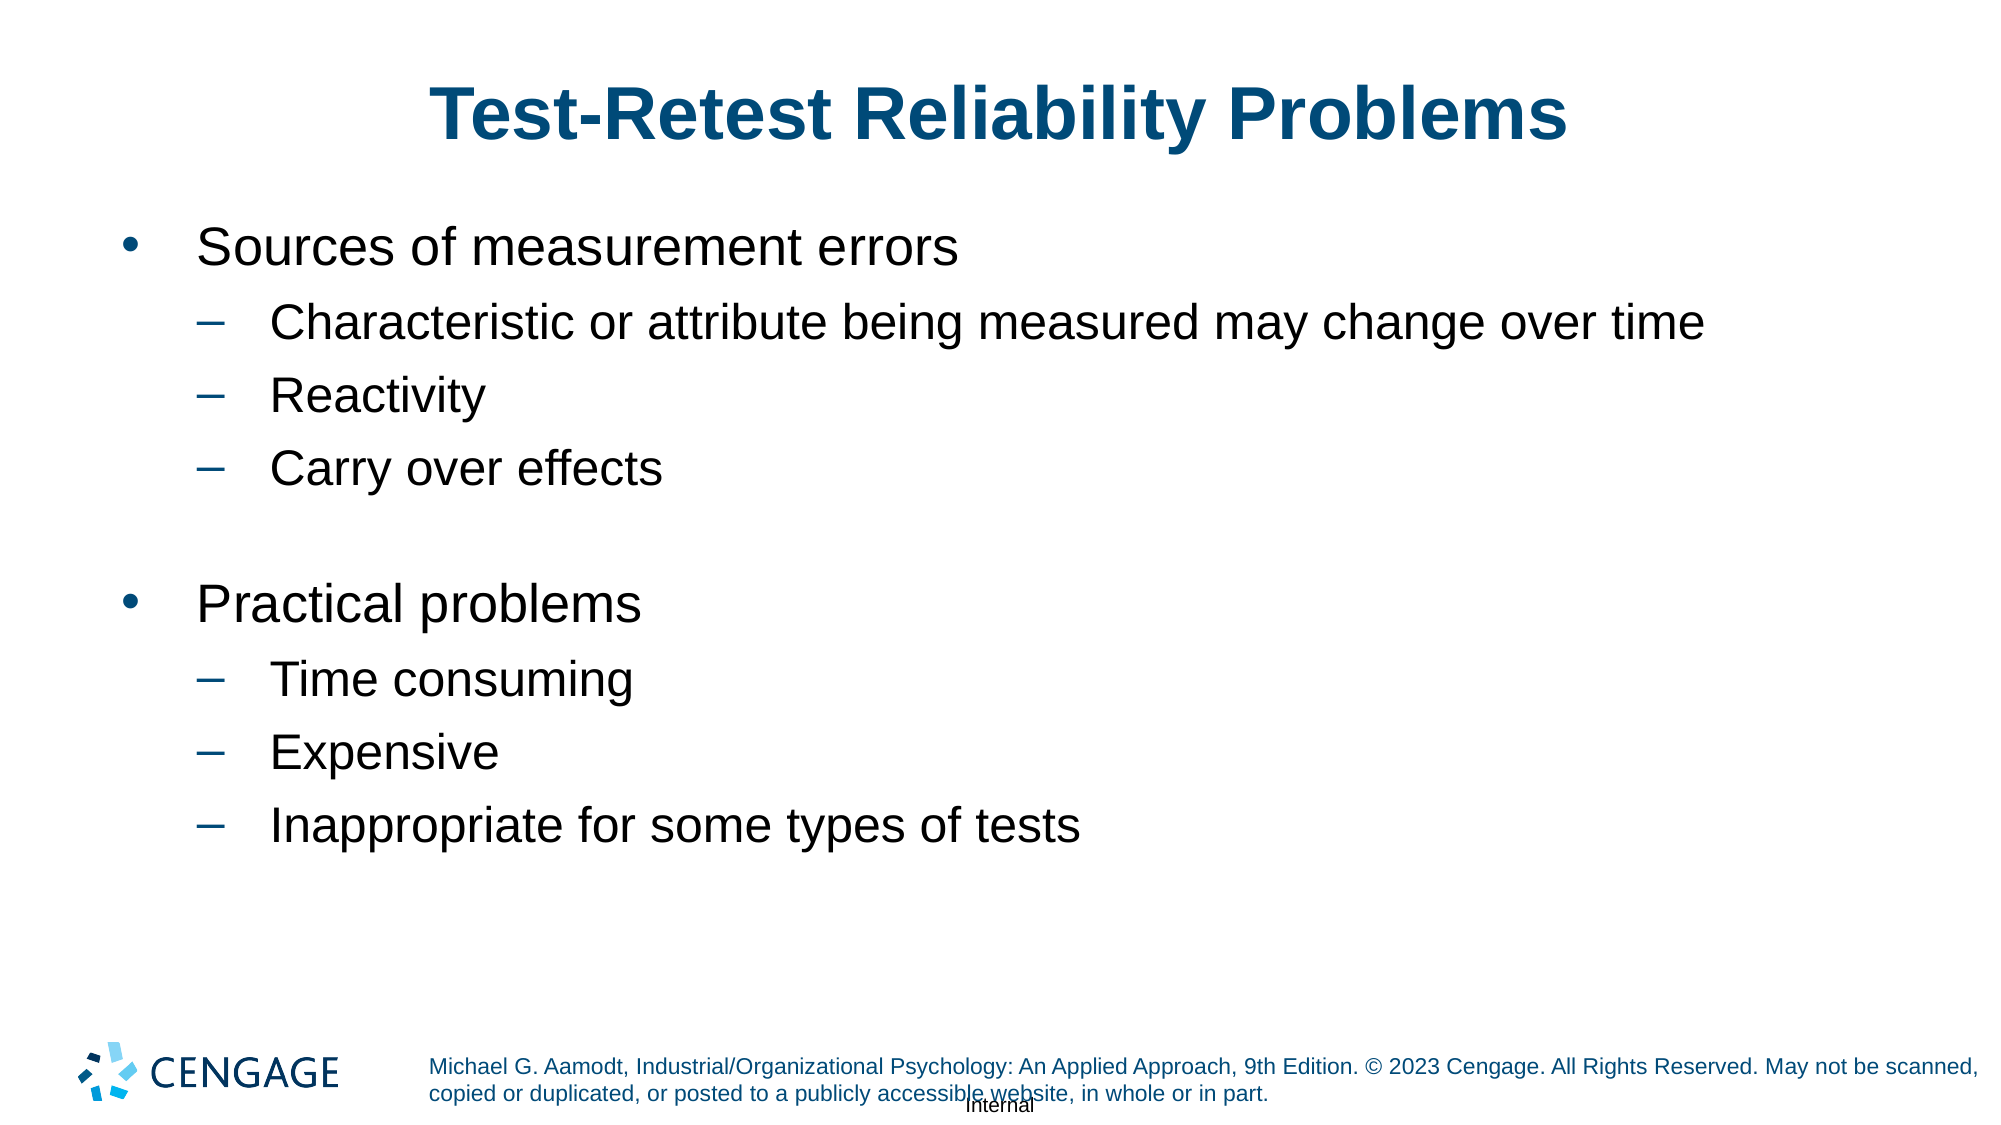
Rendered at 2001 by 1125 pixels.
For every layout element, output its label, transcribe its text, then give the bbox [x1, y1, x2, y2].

title Test-Retest Reliability Problems [137, 59, 1863, 171]
picture [78, 1042, 338, 1101]
list Sources of measurement errors Characteristic or attribute being measured may change over time Reactivity Carry over effects Practical problems Time consuming Expensive Inappropriate for some types of tests [121, 211, 1880, 1000]
